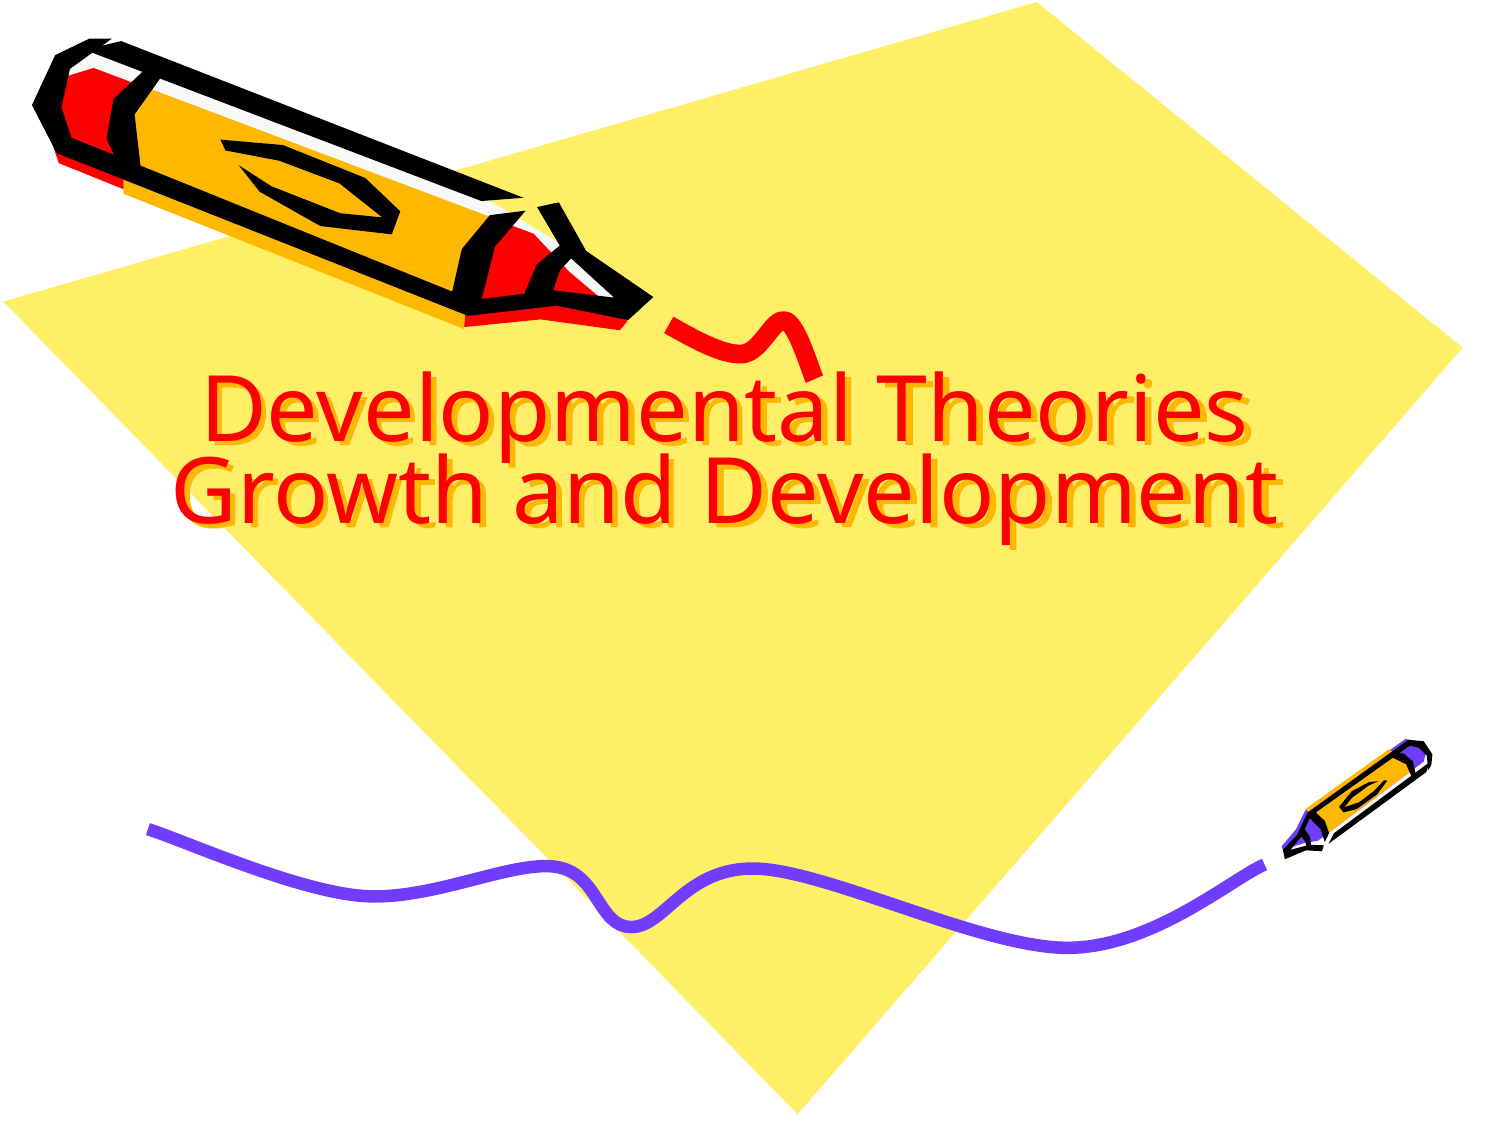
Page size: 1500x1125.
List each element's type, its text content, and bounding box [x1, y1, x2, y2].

title Developmental Theories Growth and Development [37, 174, 1413, 549]
